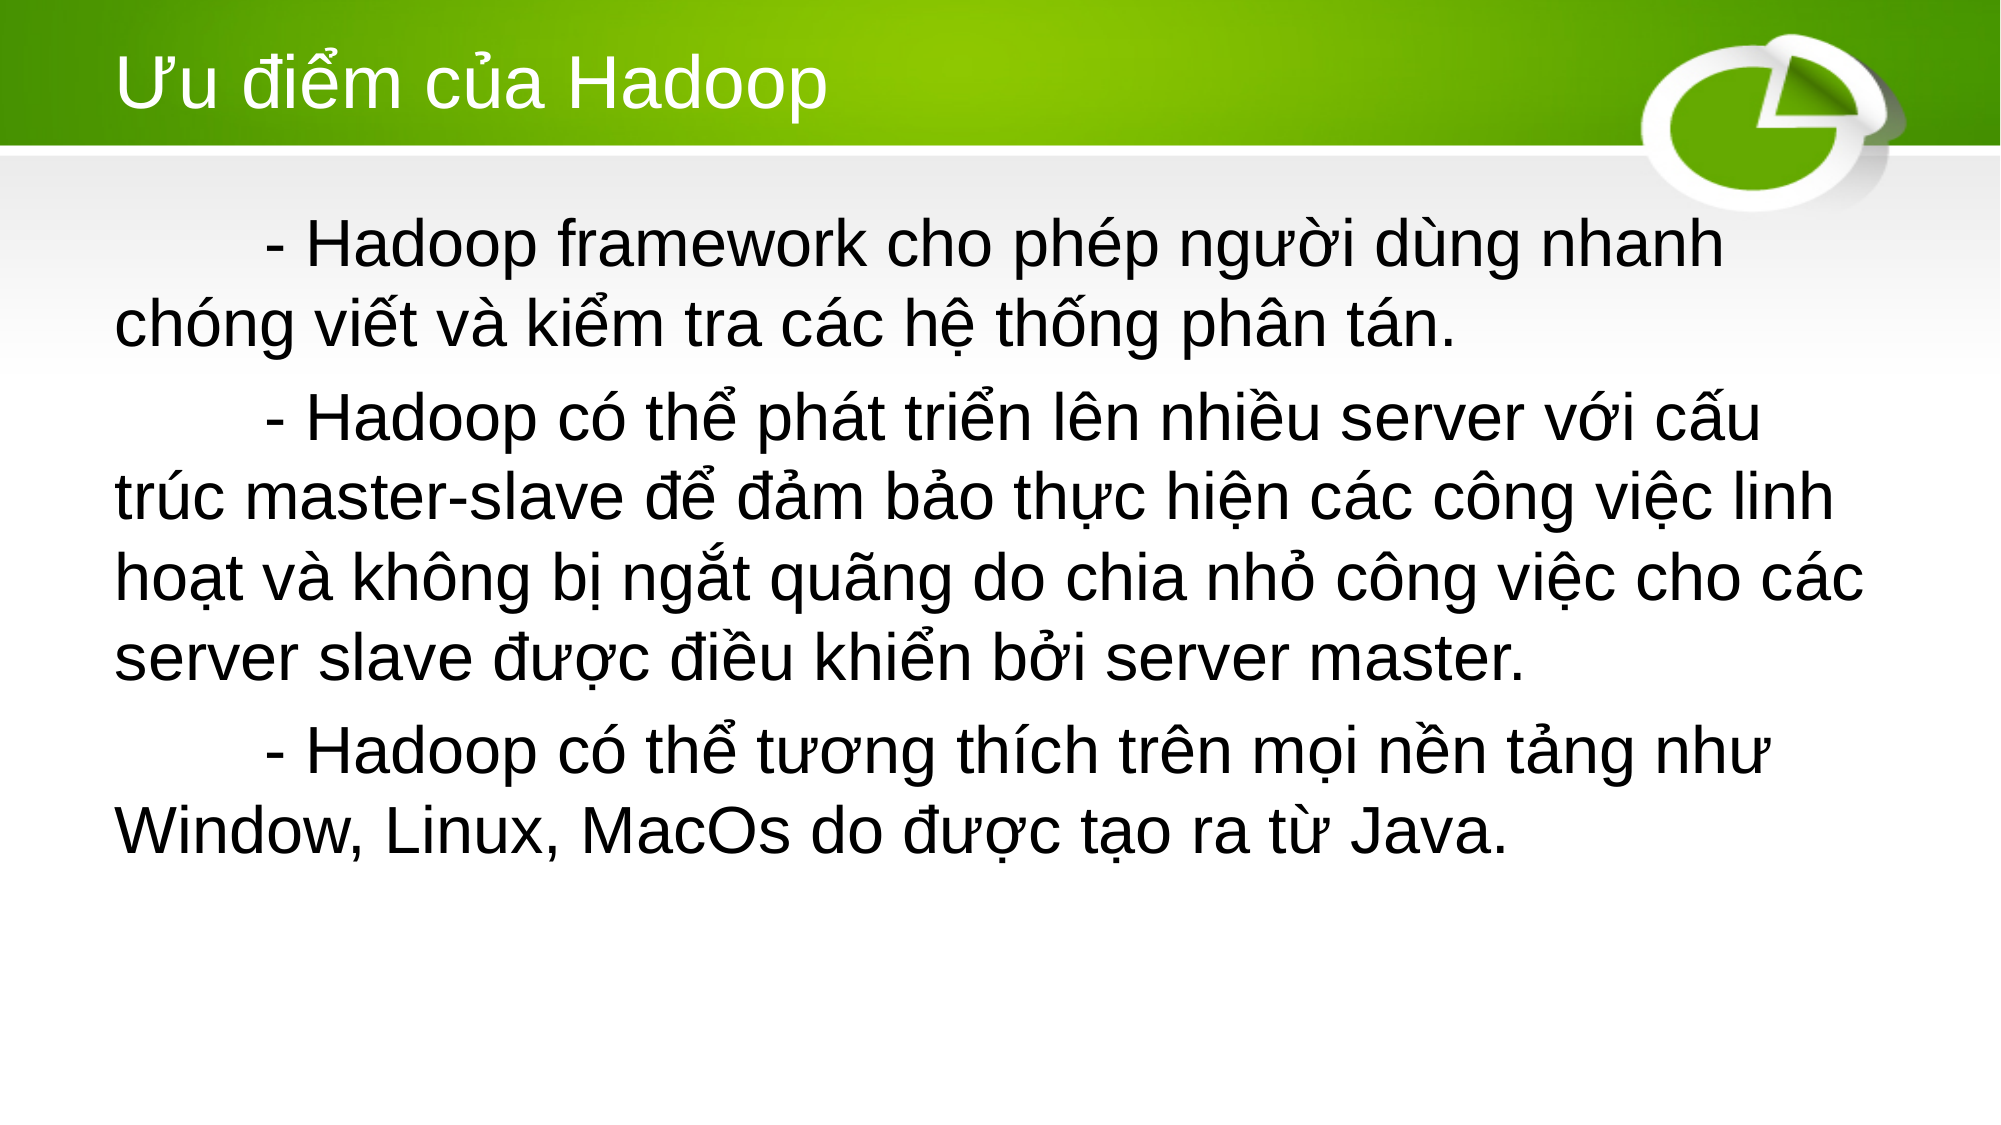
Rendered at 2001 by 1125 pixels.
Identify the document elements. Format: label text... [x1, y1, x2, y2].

title Ưu điểm của Hadoop [99, 30, 1901, 127]
list - Hadoop framework cho phép người dùng nhanh chóng viết và kiểm tra các hệ thống phân tán. - Hadoop có thể phát triển lên nhiều server với cấu trúc master-slave để đảm bảo thực hiện các công việc linh hoạt và không bị ngắt quãng do chia nhỏ công việc cho các server slave được điều khiển bởi server master. - Hadoop có thể tương thích trên mọi nền tảng như Window, Linux, MacOs do được tạo ra từ Java. [99, 192, 1901, 1006]
picture [0, 0, 2001, 1125]
